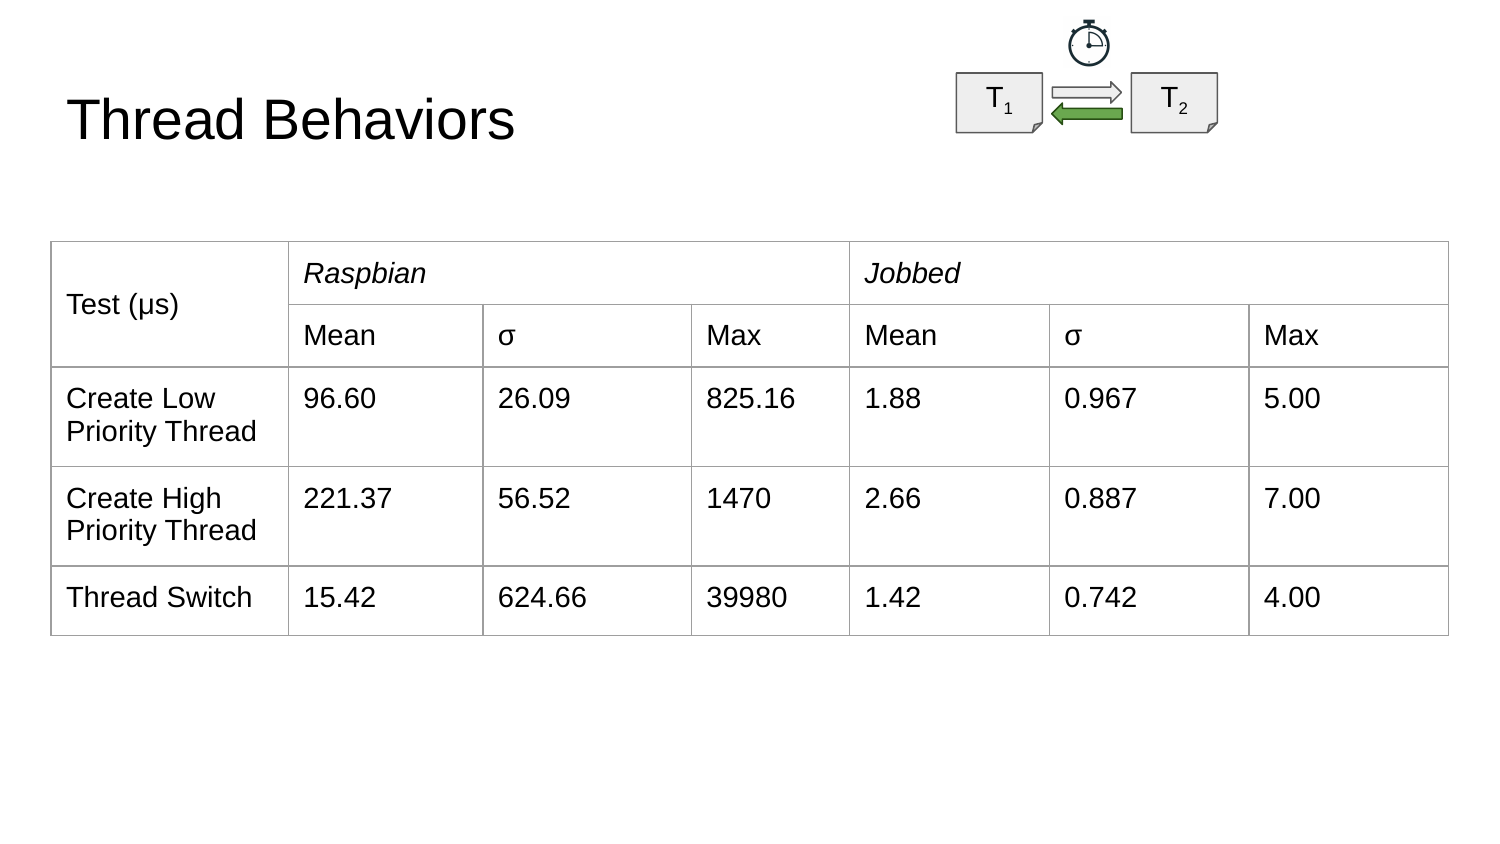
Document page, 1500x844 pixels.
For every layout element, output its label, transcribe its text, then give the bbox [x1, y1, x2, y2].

table_cell 825.16 [692, 368, 849, 466]
table_cell 1.42 [850, 567, 1049, 635]
picture [1063, 16, 1111, 69]
table_header Test (μs) [52, 242, 288, 366]
table_cell 1.88 [850, 368, 1049, 466]
text_box T2 [1131, 72, 1218, 133]
table_cell 4.00 [1250, 567, 1448, 635]
table_cell 56.52 [484, 467, 691, 565]
table_cell 15.42 [289, 567, 482, 635]
table_cell σ [1050, 305, 1248, 366]
table_cell Create High Priority Thread [52, 467, 288, 565]
table_cell 96.60 [289, 368, 482, 466]
title Thread Behaviors [51, 72, 1449, 167]
table_header Raspbian [289, 242, 849, 304]
table_cell Max [1250, 305, 1448, 366]
table_cell 624.66 [484, 567, 691, 635]
table_cell Thread Switch [52, 567, 288, 635]
table_cell 221.37 [289, 467, 482, 565]
table_cell 39980 [692, 567, 849, 635]
text_box [1051, 103, 1123, 125]
table_cell 0.967 [1050, 368, 1248, 466]
table_cell 0.887 [1050, 467, 1248, 565]
table_cell Max [692, 305, 849, 366]
table_cell Mean [289, 305, 482, 366]
table_cell 1470 [692, 467, 849, 565]
table_cell σ [484, 305, 691, 366]
table_cell 7.00 [1250, 467, 1448, 565]
table_header Jobbed [850, 242, 1448, 304]
text_box T1 [956, 72, 1043, 133]
table_cell 2.66 [850, 467, 1049, 565]
table_cell 5.00 [1250, 368, 1448, 466]
table_cell Create Low Priority Thread [52, 368, 288, 466]
text_box [1052, 81, 1122, 104]
table_cell 0.742 [1050, 567, 1248, 635]
table_cell 26.09 [484, 368, 691, 466]
table_cell Mean [850, 305, 1049, 366]
